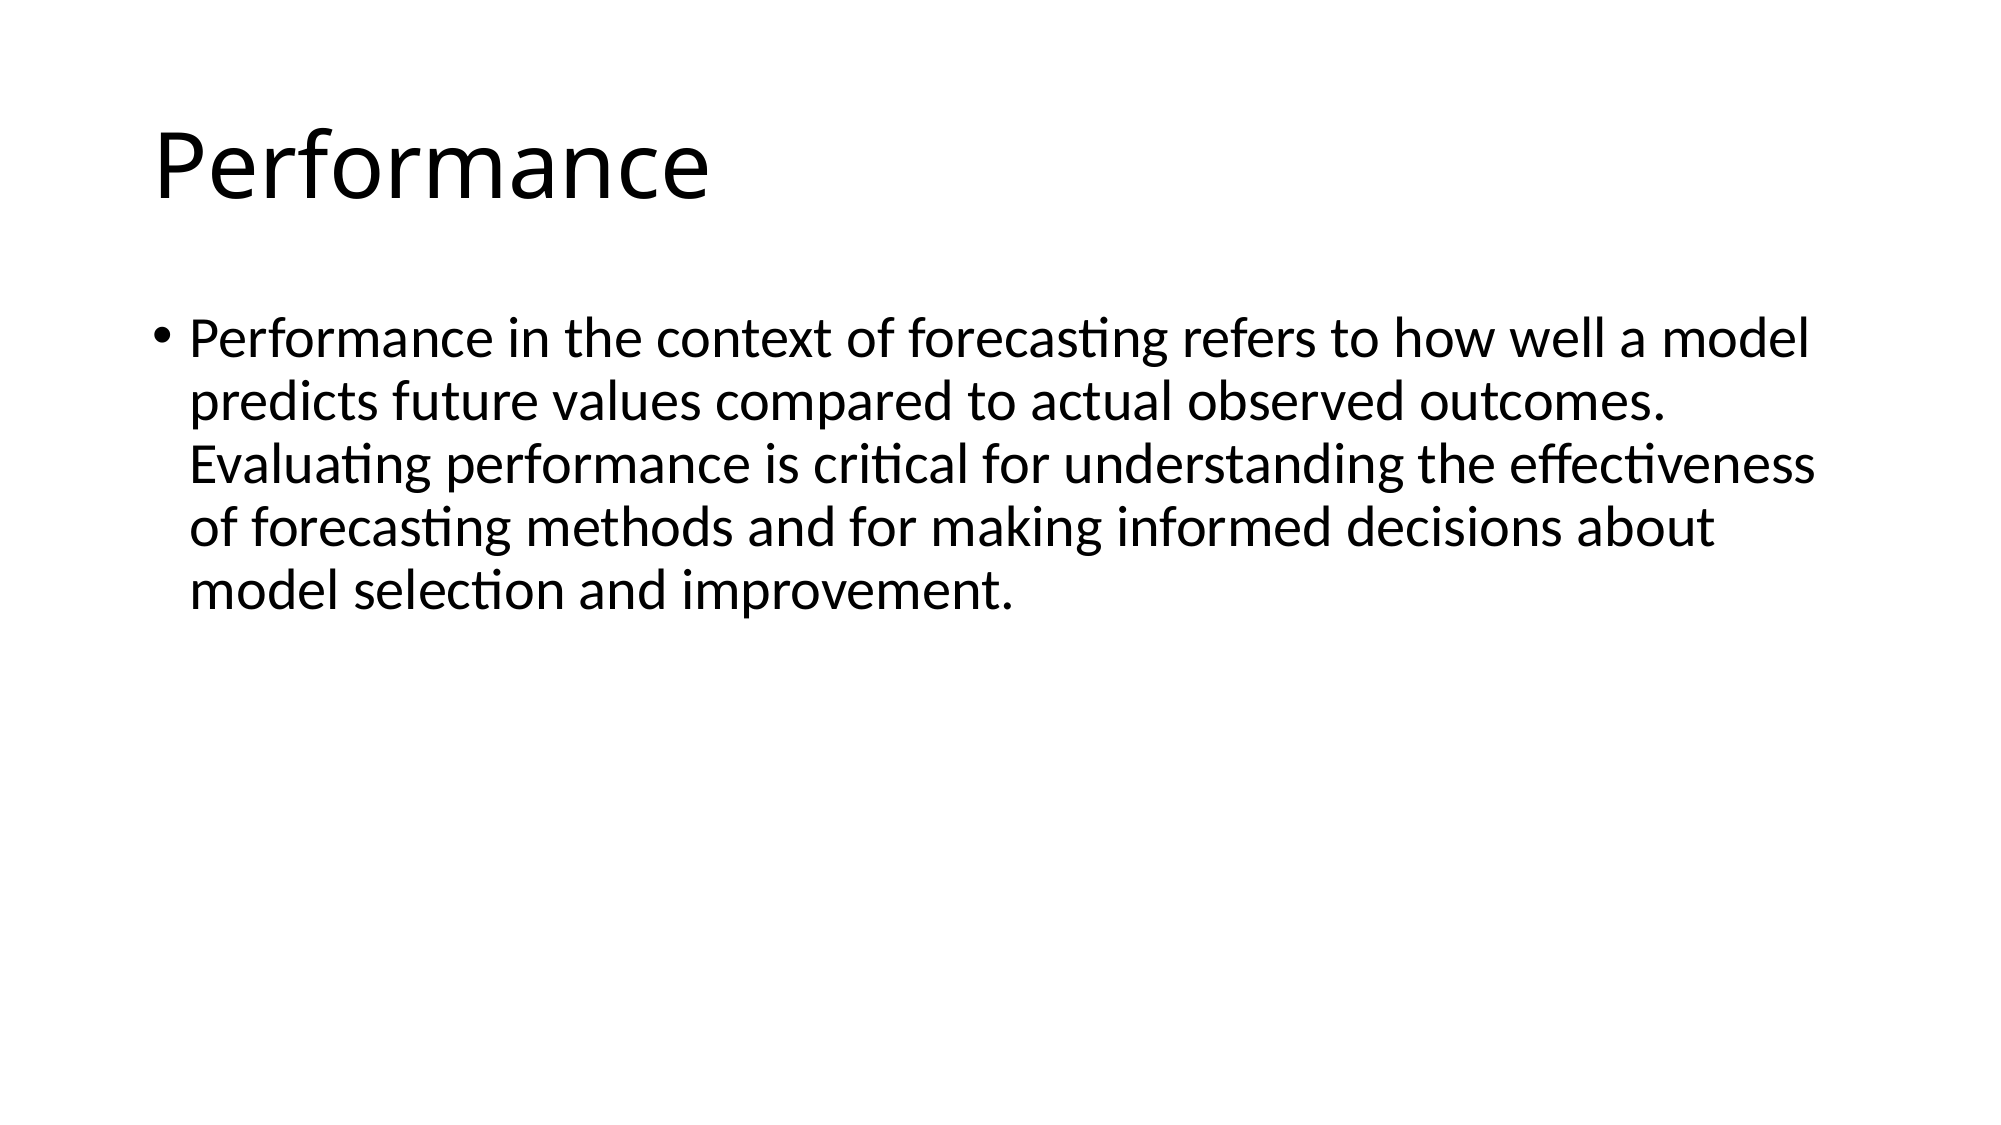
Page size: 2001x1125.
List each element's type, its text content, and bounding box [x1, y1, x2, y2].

title Performance [137, 59, 1863, 278]
list Performance in the context of forecasting refers to how well a model predicts future values compared to actual observed outcomes. Evaluating performance is critical for understanding the effectiveness of forecasting methods and for making informed decisions about model selection and improvement. [137, 299, 1863, 1014]
